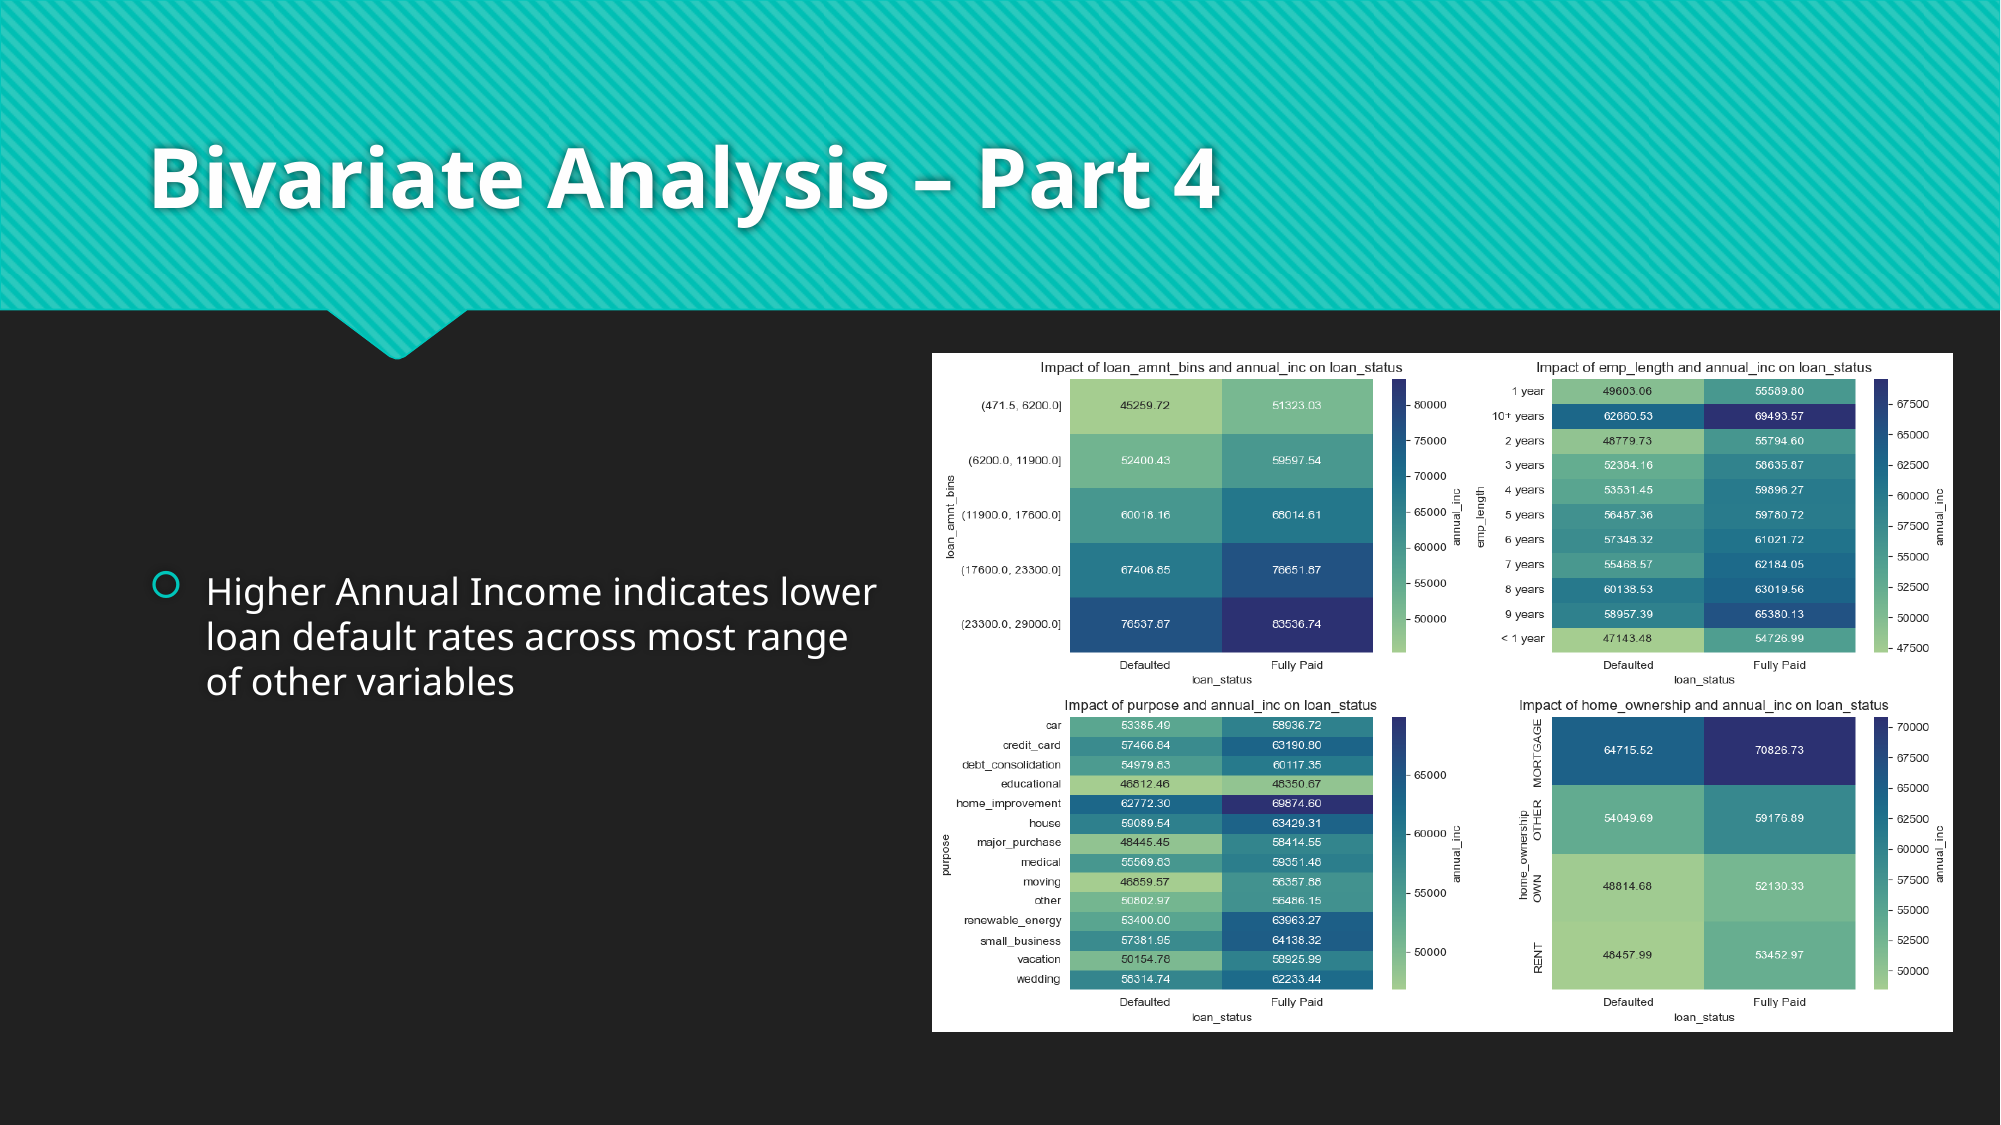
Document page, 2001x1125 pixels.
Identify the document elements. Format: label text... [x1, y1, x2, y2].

picture [931, 353, 1953, 1032]
title Bivariate Analysis – Part 4 [132, 73, 1868, 233]
list Higher Annual Income indicates lower loan default rates across most range of other variables [134, 364, 895, 906]
